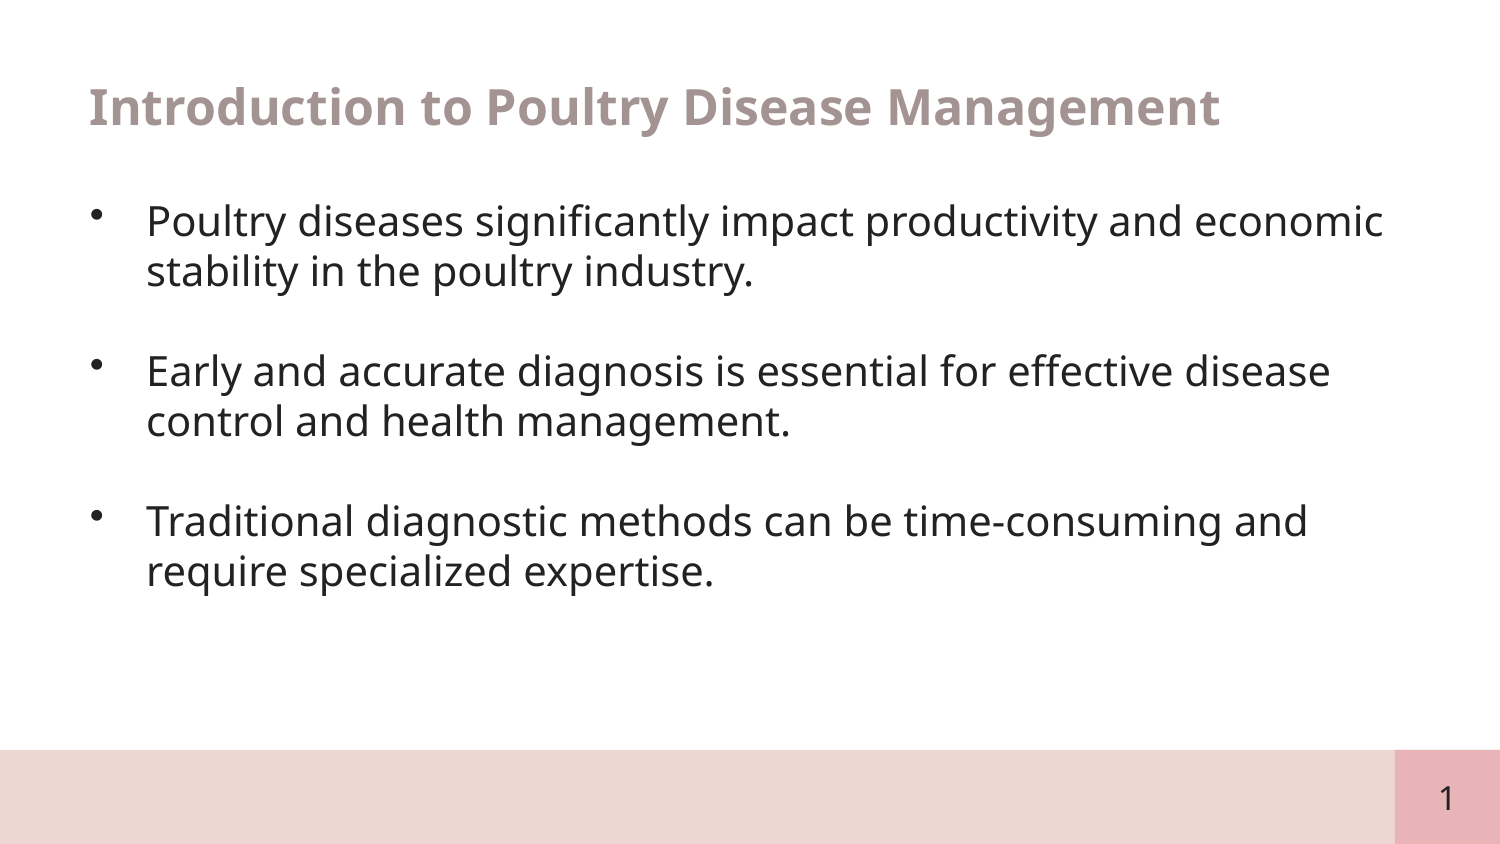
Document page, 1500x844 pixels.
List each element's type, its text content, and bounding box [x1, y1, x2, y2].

text_box [0, 749, 1394, 844]
text_box 1 [1394, 749, 1500, 844]
text_box Poultry diseases significantly impact productivity and economic stability in the poultry industry. Early and accurate diagnosis is essential for effective disease control and health management. Traditional diagnostic methods can be time-consuming and require specialized expertise. [74, 187, 1425, 713]
text_box Introduction to Poultry Disease Management [74, 37, 1425, 173]
